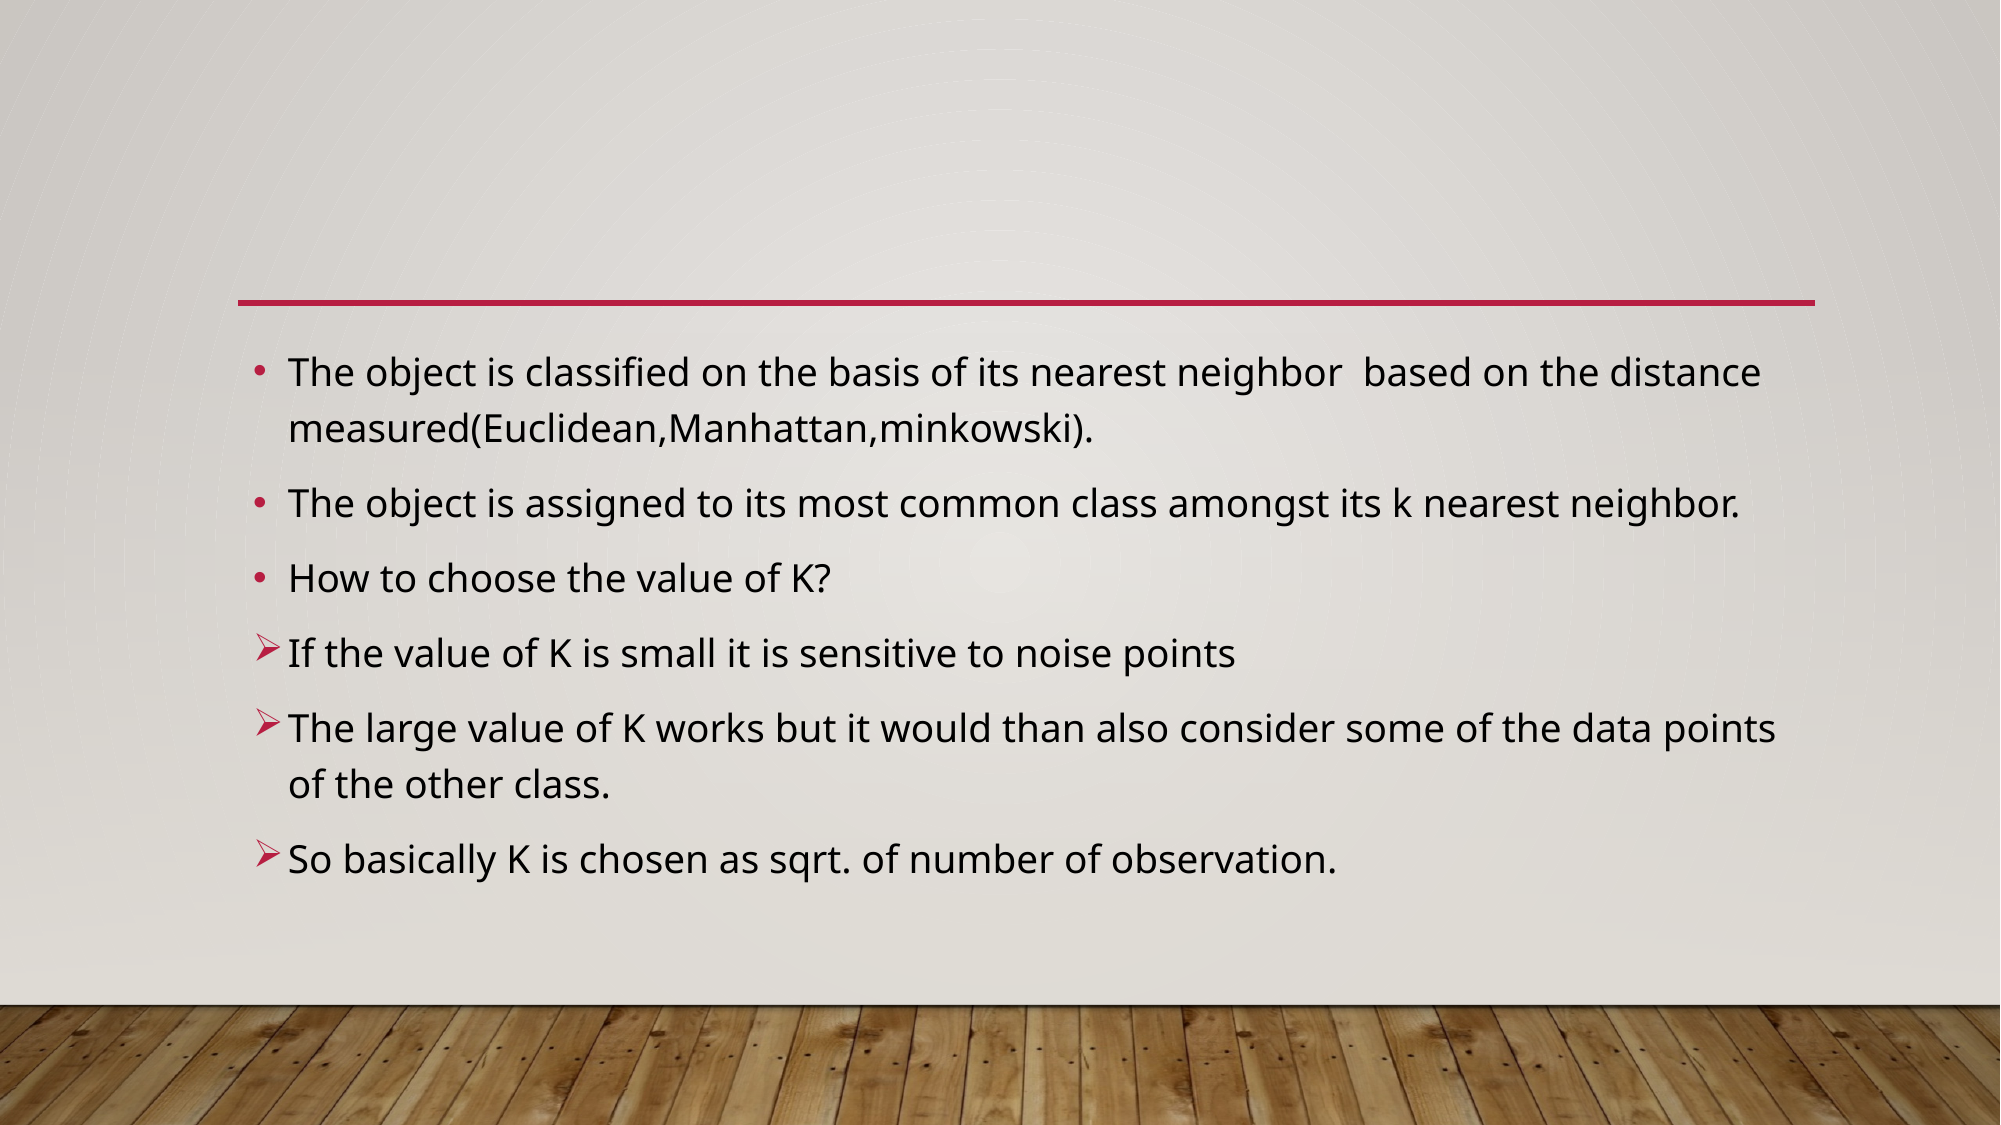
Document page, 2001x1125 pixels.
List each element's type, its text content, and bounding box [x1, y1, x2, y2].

picture [0, 1005, 2000, 1125]
list The object is classified on the basis of its nearest neighbor based on the distance measured(Euclidean,Manhattan,minkowski). The object is assigned to its most common class amongst its k nearest neighbor. How to choose the value of K? If the value of K is small it is sensitive to noise points The large value of K works but it would than also consider some of the data points of the other class. So basically K is chosen as sqrt. of number of observation. [238, 330, 1814, 897]
